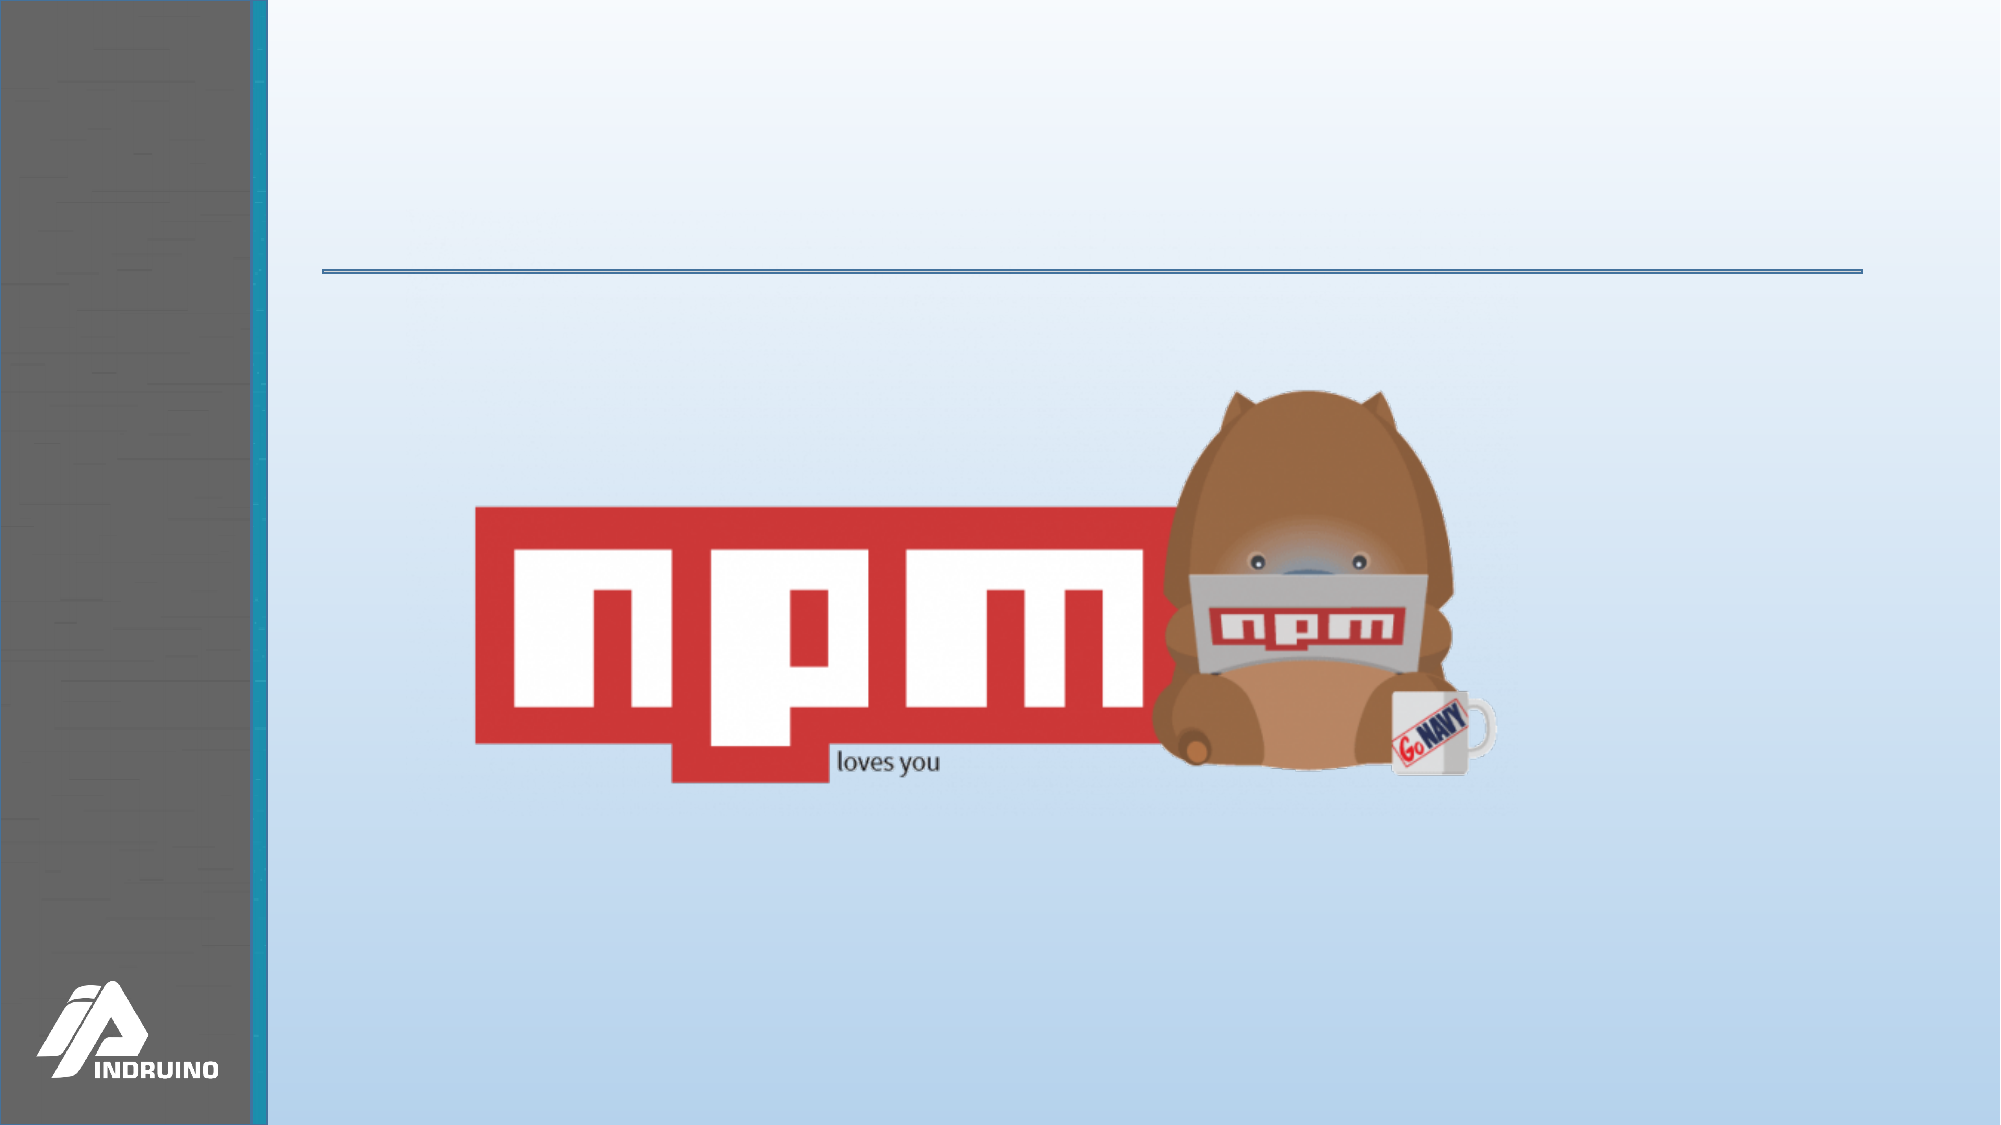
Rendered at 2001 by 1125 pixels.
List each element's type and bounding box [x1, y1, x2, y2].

picture [253, 1, 266, 1124]
picture [1, 1, 250, 1124]
picture [406, 208, 1518, 816]
